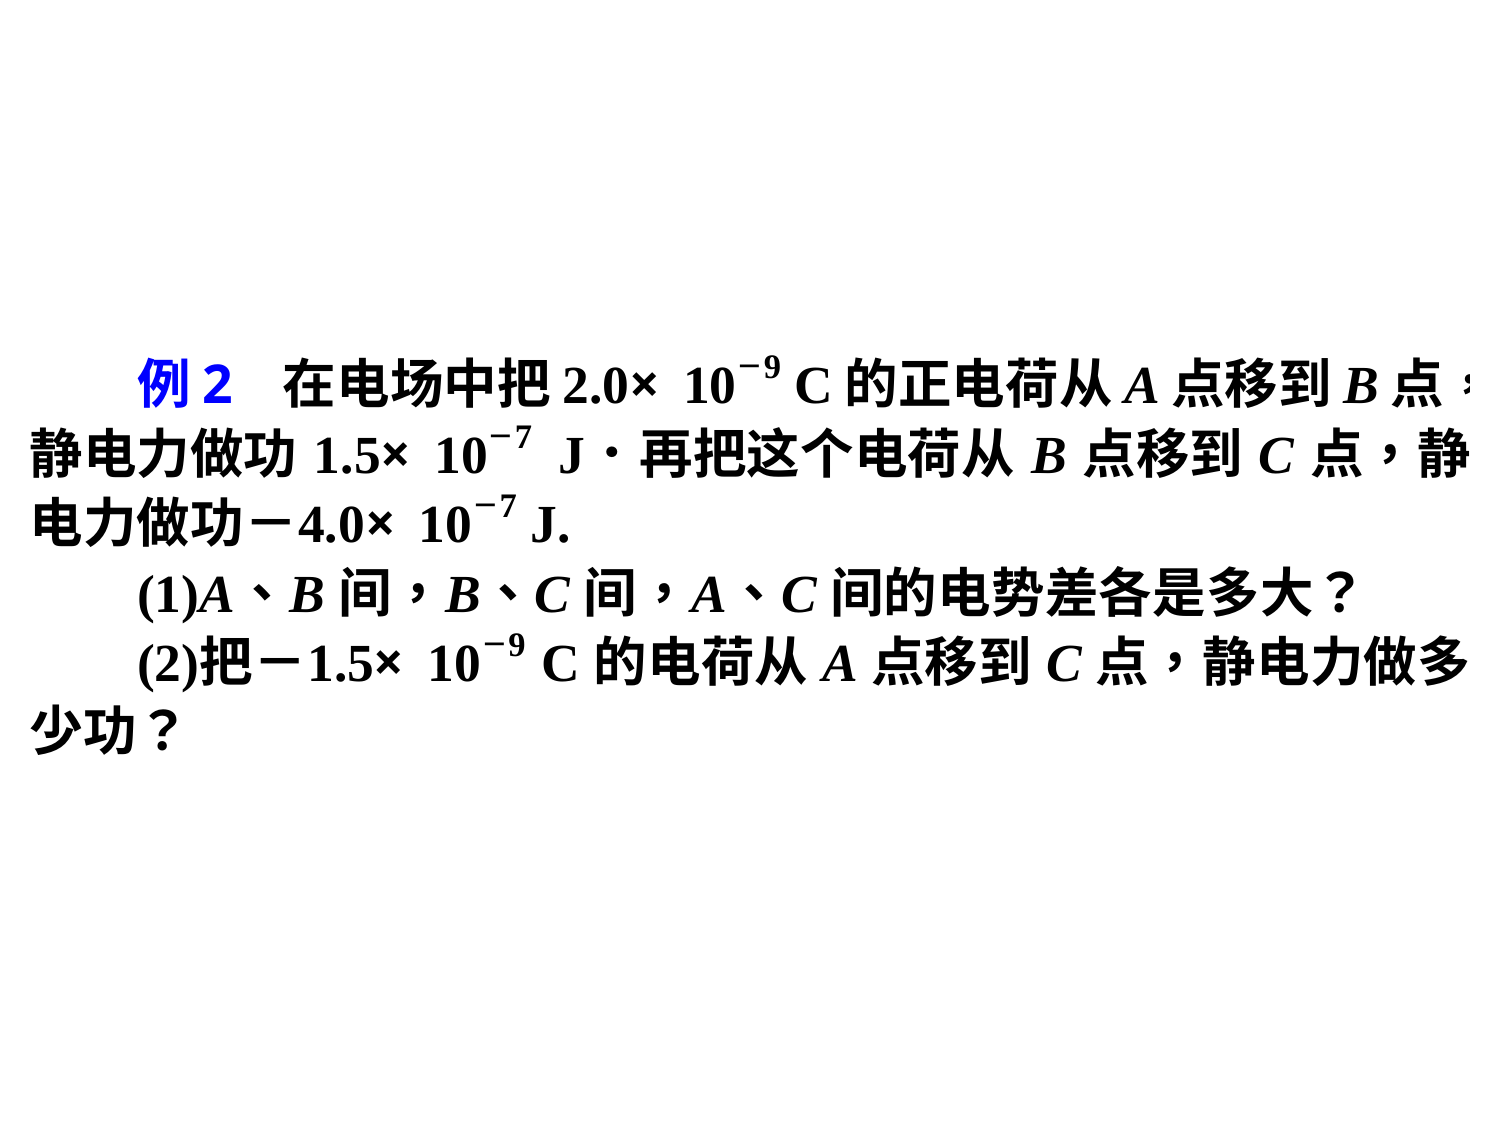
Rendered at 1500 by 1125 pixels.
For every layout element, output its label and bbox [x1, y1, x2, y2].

text_box [29, 349, 1471, 767]
